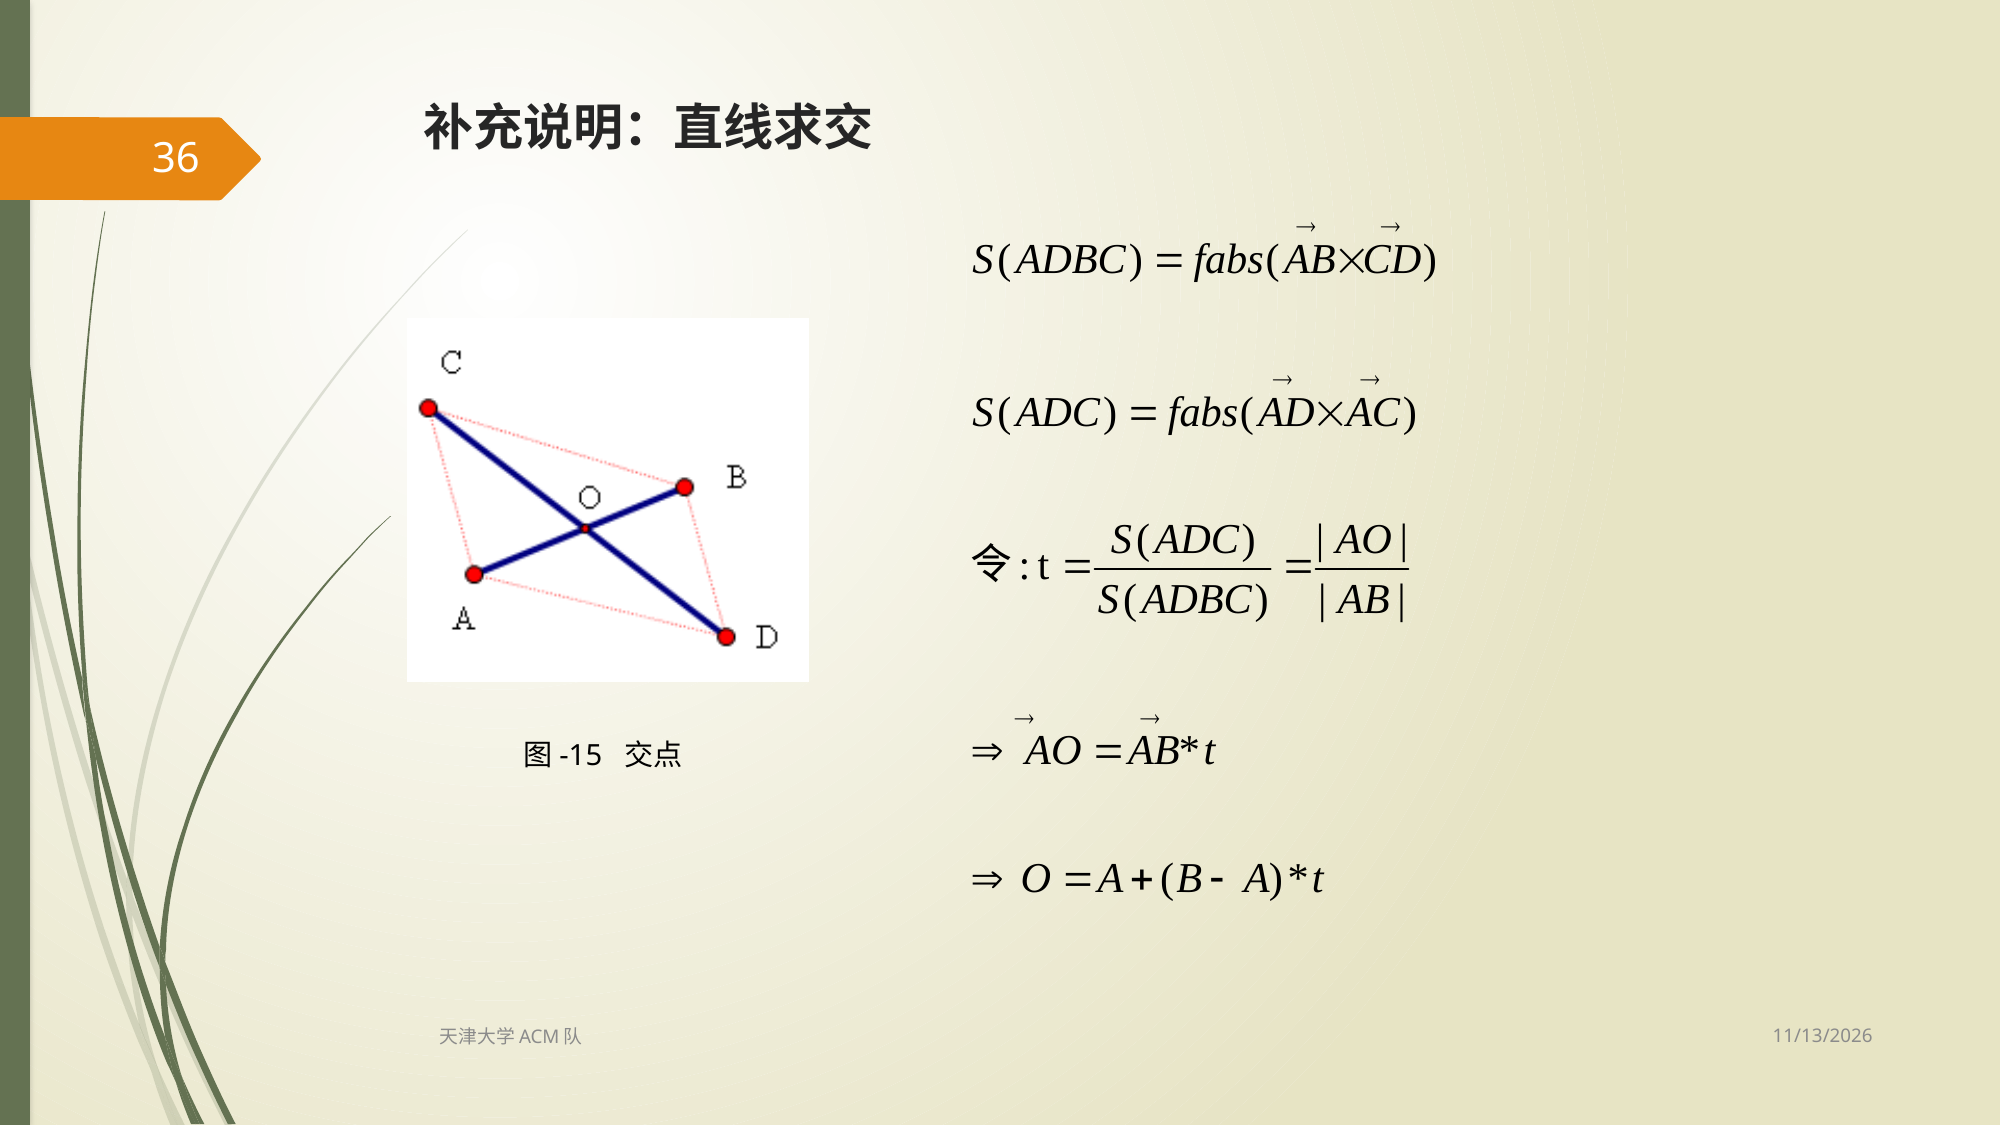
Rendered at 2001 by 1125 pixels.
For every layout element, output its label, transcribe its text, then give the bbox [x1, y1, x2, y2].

footer 天津大学ACM队 [424, 1006, 1675, 1067]
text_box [964, 208, 1445, 909]
slide_number 36 [87, 129, 216, 190]
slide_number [1699, 1005, 1888, 1067]
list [407, 317, 809, 682]
text_box 图-15 交点 [452, 728, 754, 779]
title 补充说明：直线求交 [408, 88, 1870, 205]
